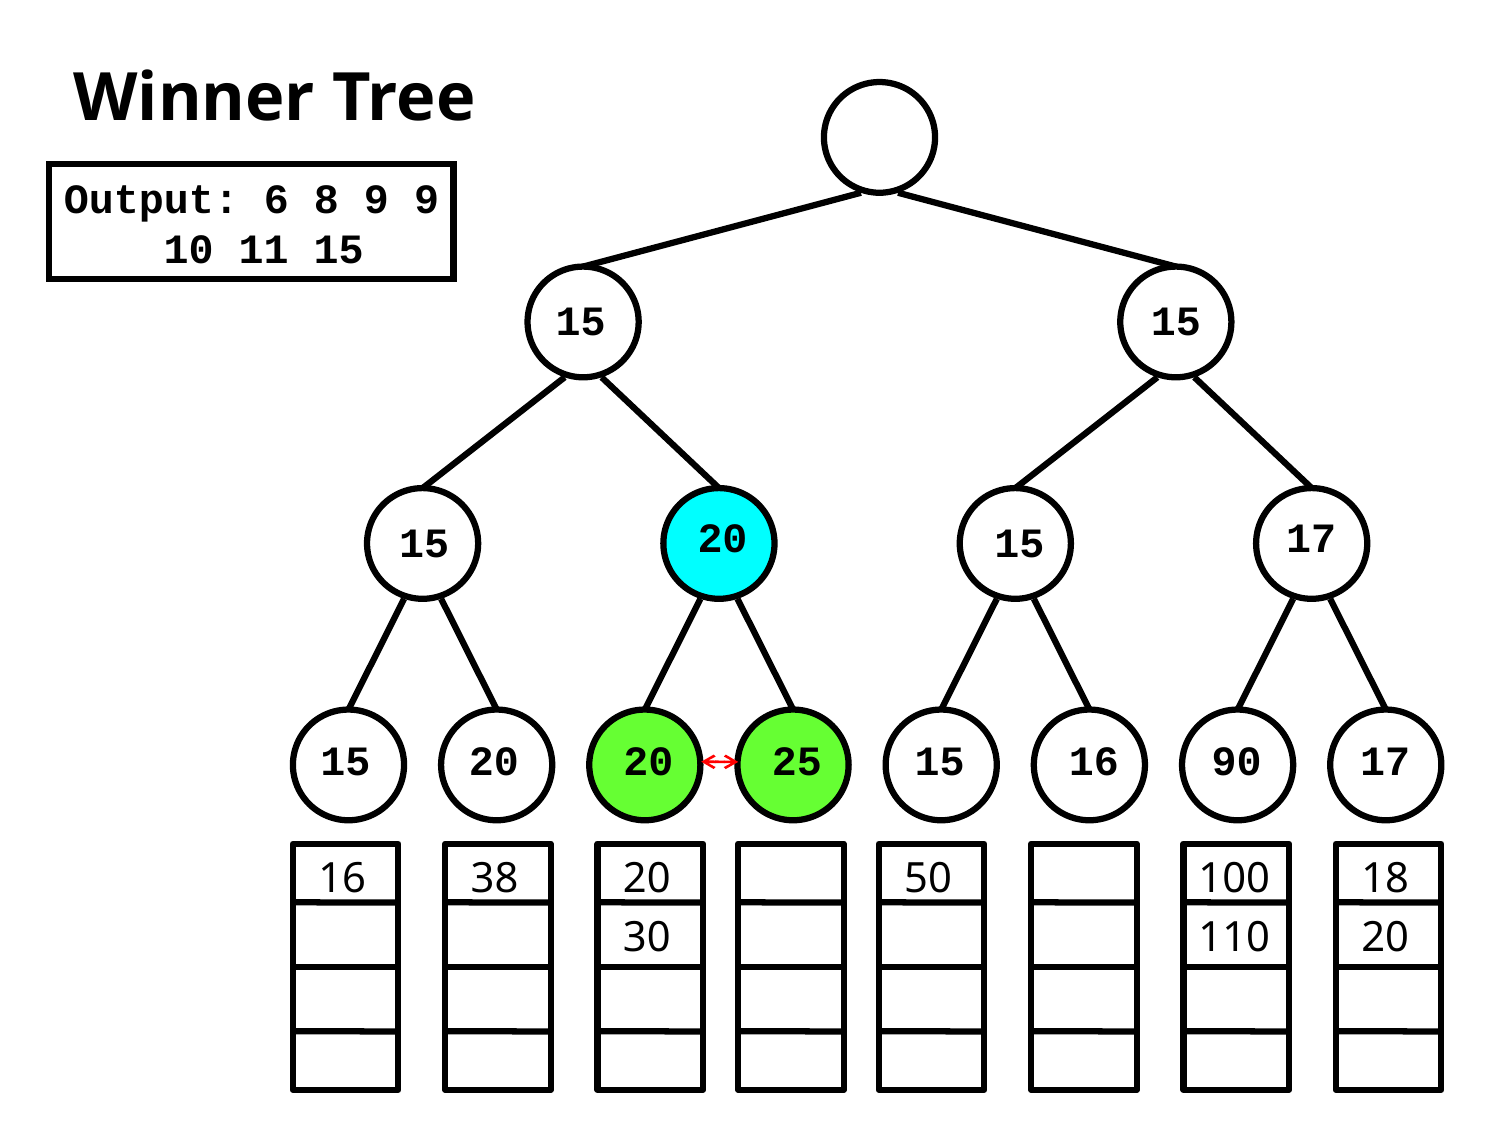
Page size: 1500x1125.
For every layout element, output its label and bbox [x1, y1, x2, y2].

text_box [1030, 843, 1137, 1091]
text_box [445, 843, 551, 1091]
text_box [1183, 843, 1291, 1091]
text_box [1181, 709, 1294, 821]
text_box [292, 843, 399, 1091]
text_box [878, 843, 985, 1091]
text_box [292, 709, 405, 821]
text_box [885, 709, 997, 821]
text_box [1335, 843, 1442, 1091]
text_box [737, 843, 844, 1091]
text_box [617, 626, 821, 683]
text_box [597, 843, 704, 1091]
text_box [48, 163, 454, 279]
text_box [823, 81, 936, 193]
text_box [1033, 709, 1146, 821]
text_box [1329, 709, 1442, 821]
text_box [440, 709, 553, 821]
text_box [959, 90, 1369, 600]
text_box [1209, 626, 1414, 683]
text_box [913, 626, 1118, 683]
text_box [320, 626, 525, 683]
text_box [684, 90, 760, 369]
text_box [58, 46, 563, 142]
text_box [366, 266, 778, 601]
text_box [587, 707, 851, 823]
